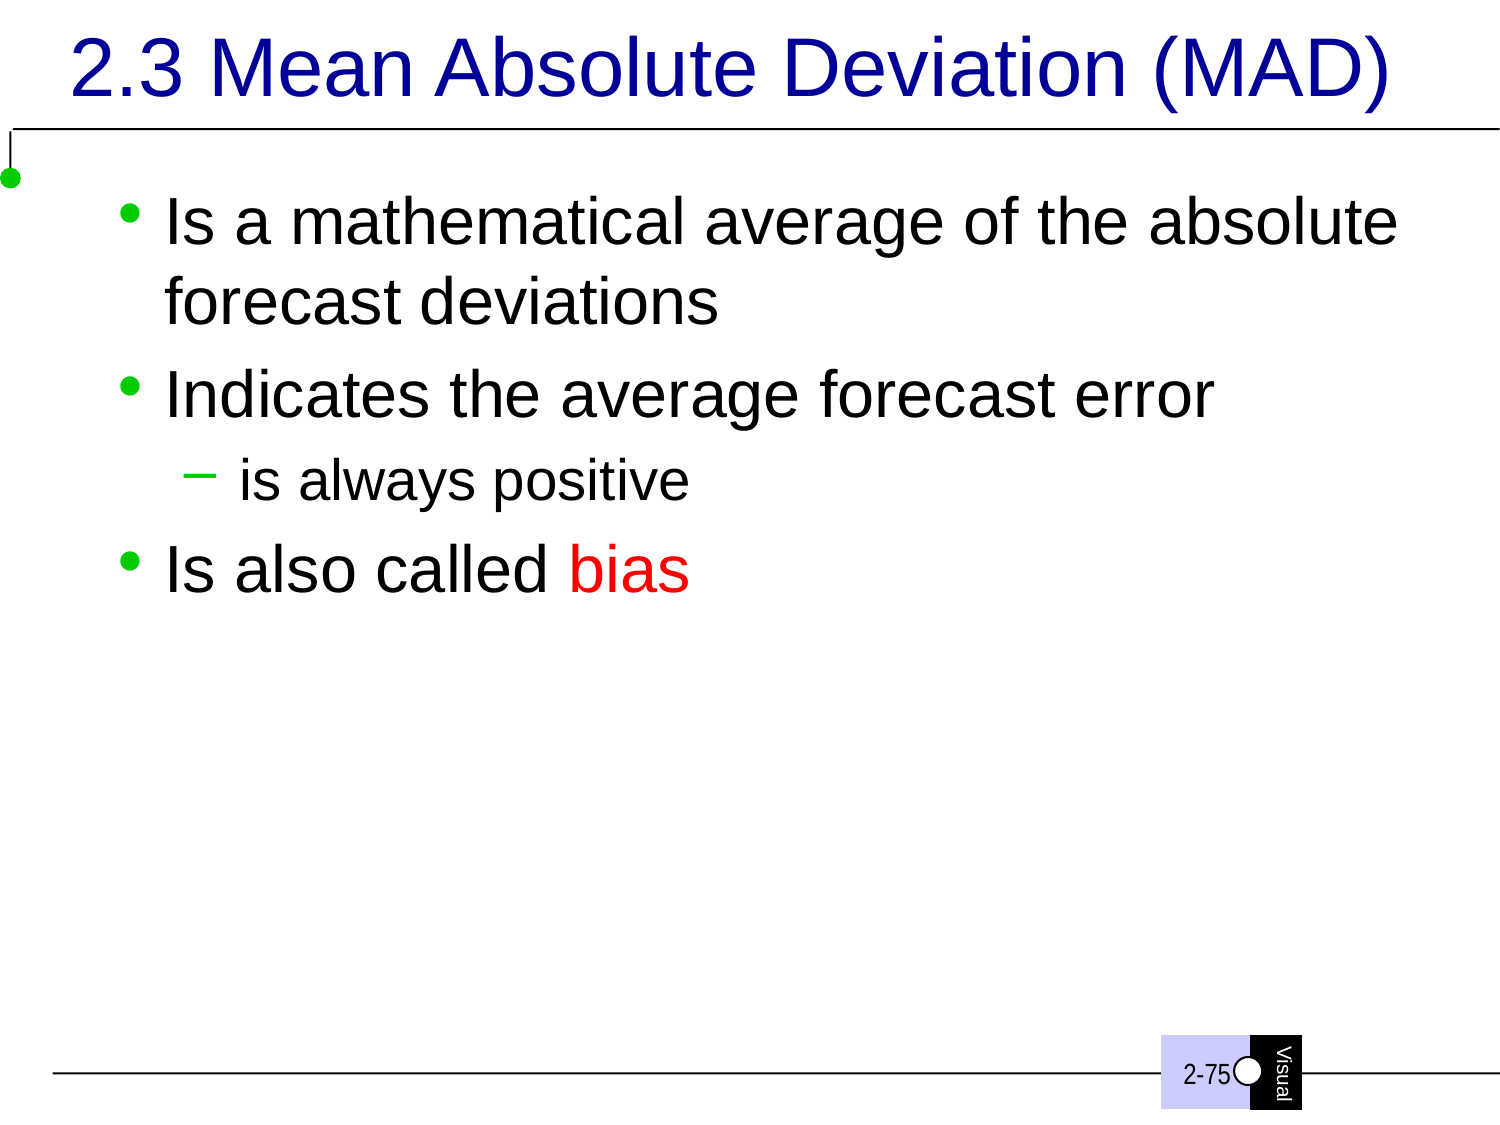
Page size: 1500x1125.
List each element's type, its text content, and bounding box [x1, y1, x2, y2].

slide_number 2-75 [1163, 1034, 1251, 1111]
title 2.3 Mean Absolute Deviation (MAD) [53, 0, 1500, 128]
list Is a mathematical average of the absolute forecast deviations Indicates the average forecast error is always positive Is also called bias [74, 169, 1463, 1004]
